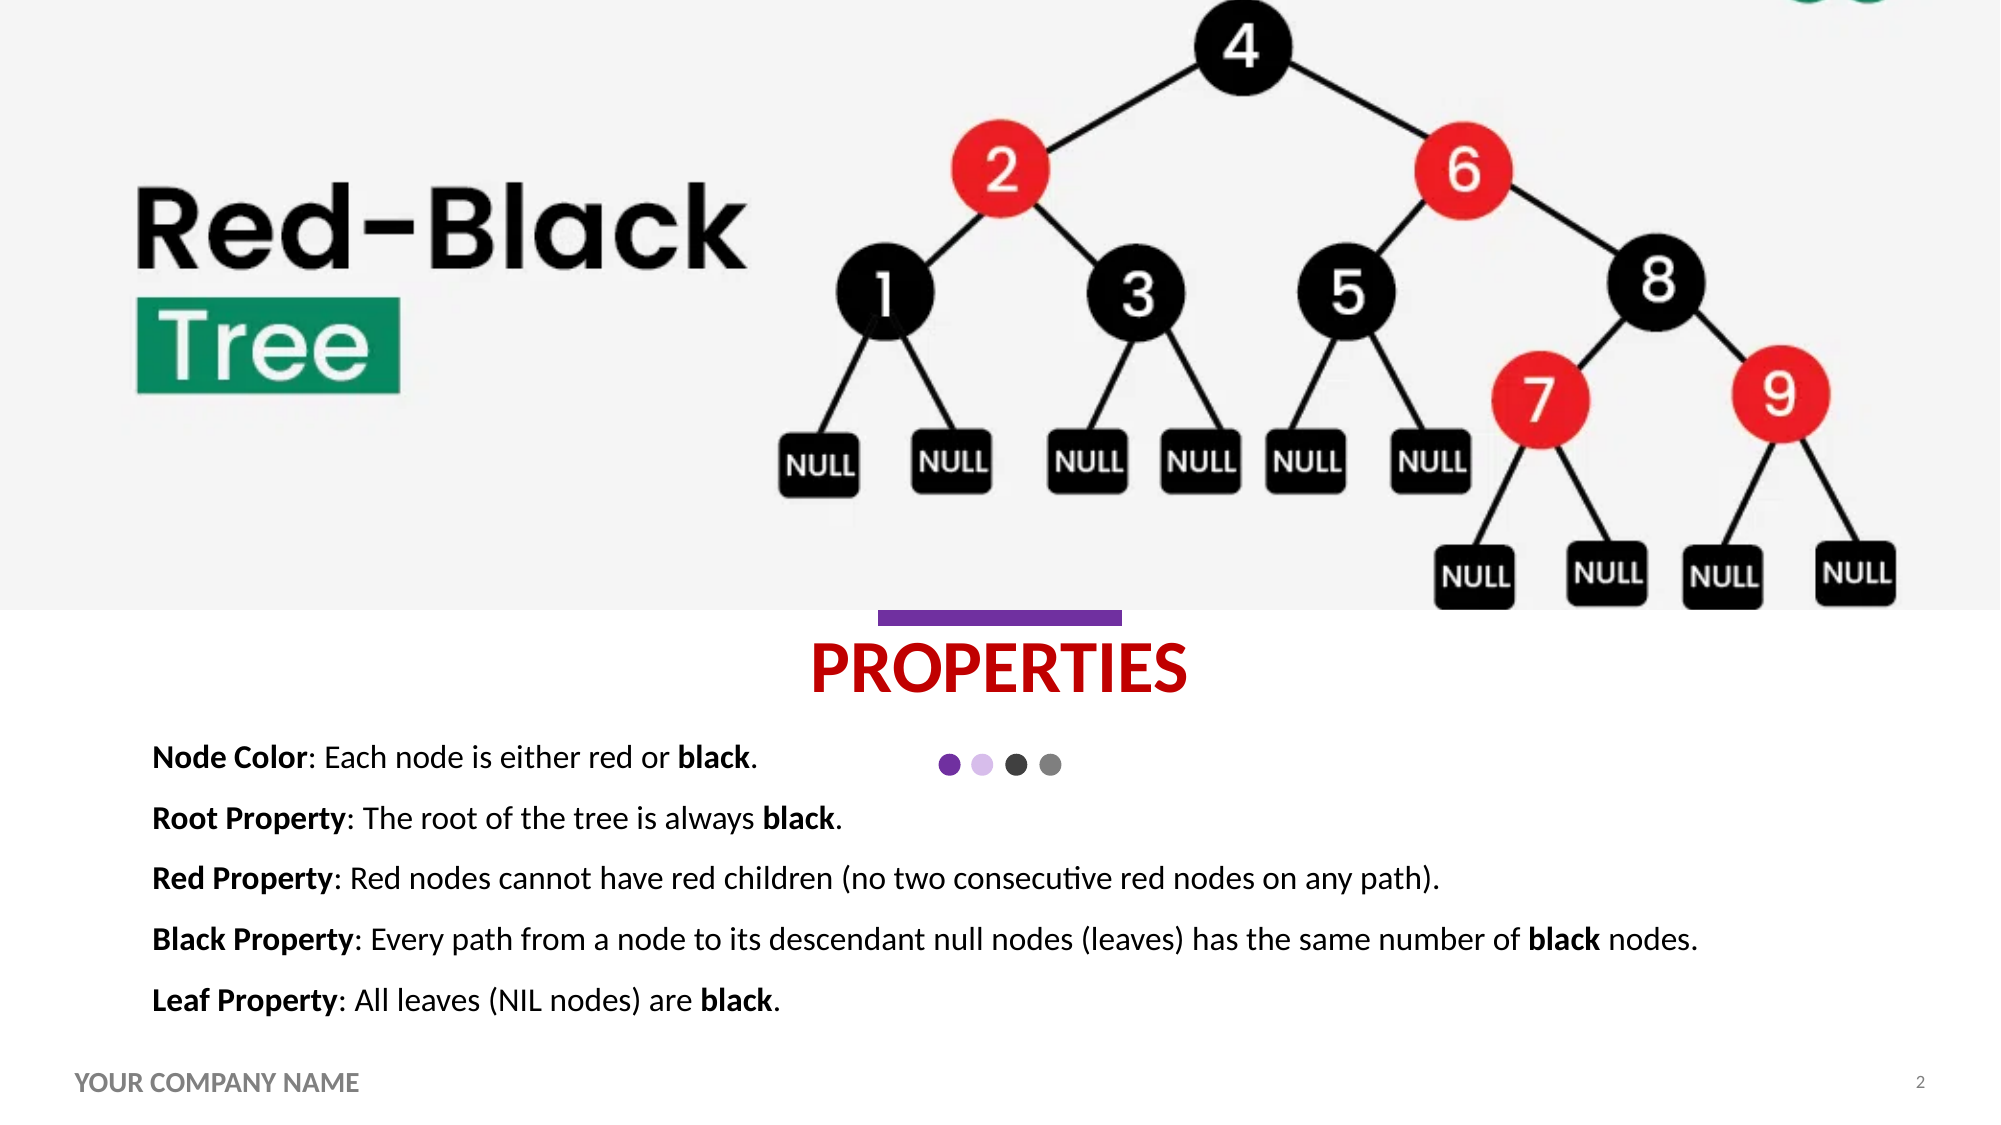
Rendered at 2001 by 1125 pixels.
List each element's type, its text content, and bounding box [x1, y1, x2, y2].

picture [0, 0, 2000, 610]
title PROPERTIES [137, 610, 1863, 716]
slide_number 2 [1490, 1060, 1941, 1102]
list Node Color: Each node is either red or black. Root Property: The root of the tree is always black. Red Property: Red nodes cannot have red children (no two consecutive red nodes on any path). Black Property: Every path from a node to its descendant null nodes (leaves) has the same number of black nodes. Leaf Property: All leaves (NIL nodes) are black. [137, 727, 1863, 942]
list Your company name [59, 1060, 431, 1101]
